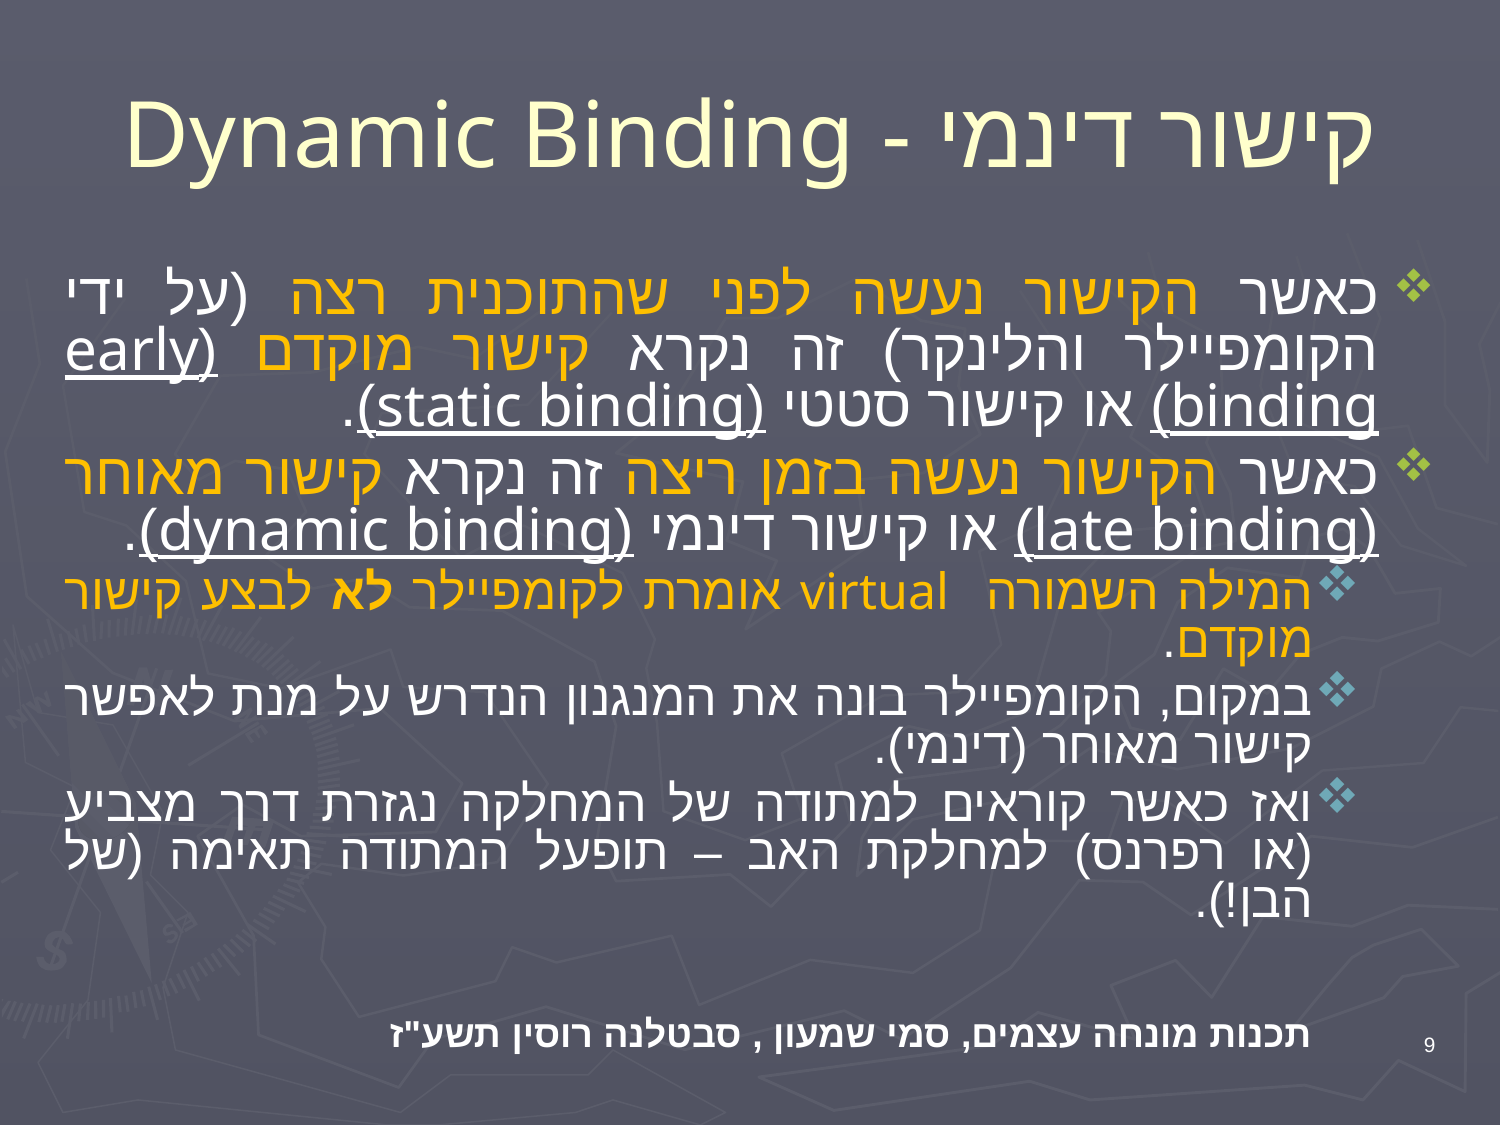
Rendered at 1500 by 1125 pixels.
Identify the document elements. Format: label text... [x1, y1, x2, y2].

slide_number 9 [1074, 1024, 1451, 1103]
list כאשר הקישור נעשה לפני שהתוכנית רצה (על ידי הקומפיילר והלינקר) זה נקרא קישור מוקדם (early binding) או קישור סטטי (static binding). כאשר הקישור נעשה בזמן ריצה זה נקרא קישור מאוחר (late binding) או קישור דינמי (dynamic binding). המילה השמורה virtual אומרת לקומפיילר לא לבצע קישור מוקדם. במקום, הקומפיילר בונה את המנגנון הנדרש על מנת לאפשר קישור מאוחר (דינמי). ואז כאשר קוראים למתודה של המחלקה נגזרת דרך מצביע (או רפרנס) למחלקת האב – תופעל המתודה תאימה (של הבן!). [49, 262, 1451, 1001]
title קישור דינמי - Dynamic Binding [49, 37, 1451, 225]
text_box תכנות מונחה עצמים, סמי שמעון , סבטלנה רוסין תשע"ז [375, 1002, 1331, 1063]
